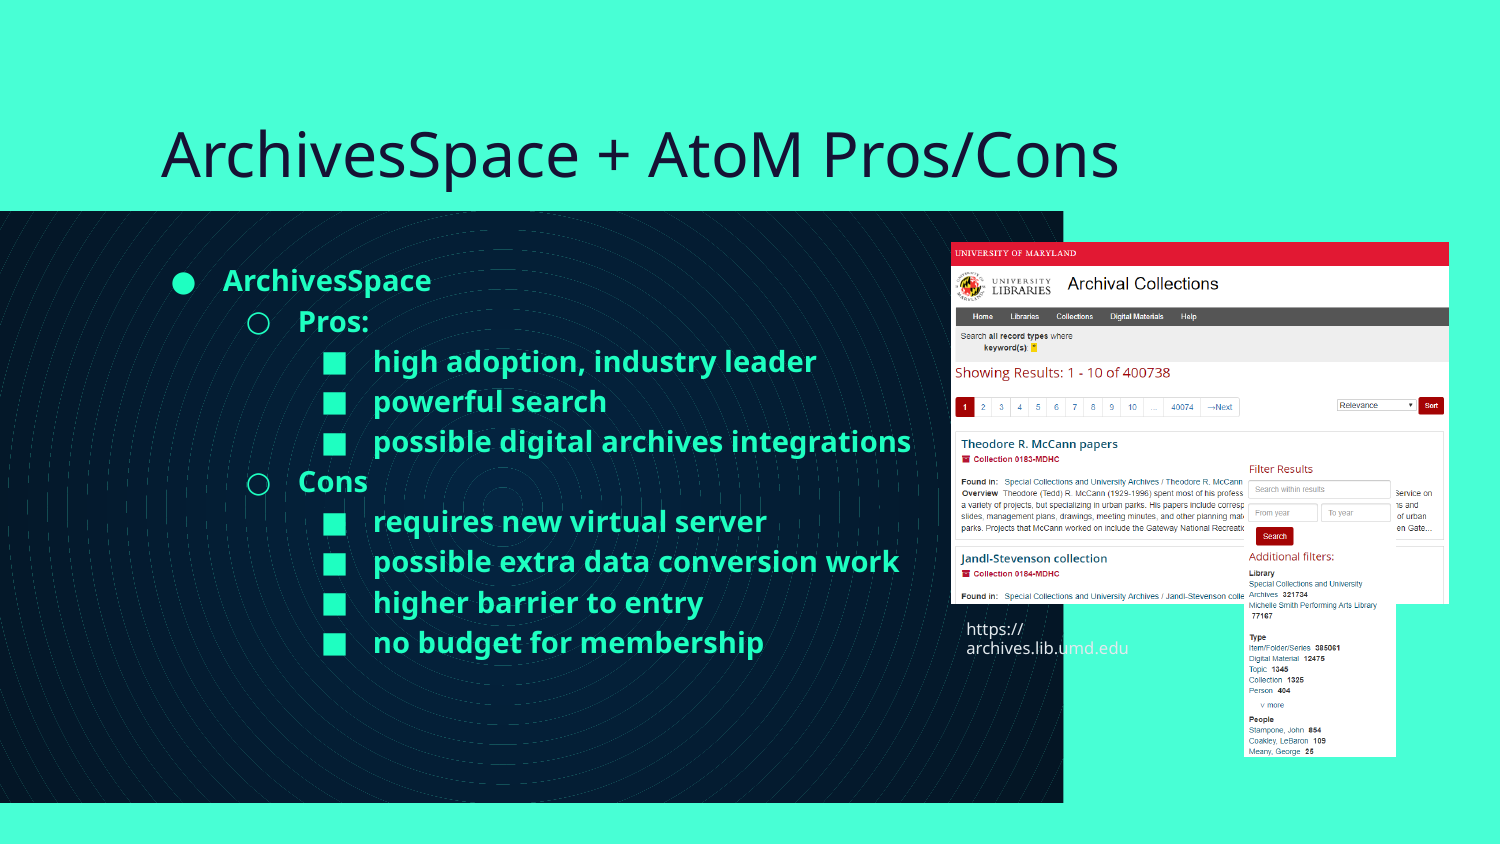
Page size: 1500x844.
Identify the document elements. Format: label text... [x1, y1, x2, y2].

text_box https://archives.lib.umd.edu [951, 612, 1191, 661]
list ArchivesSpace Pros: high adoption, industry leader powerful search possible digital archives integrations Cons requires new virtual server possible extra data conversion work higher barrier to entry no budget for membership [132, 242, 964, 802]
picture [951, 242, 1450, 757]
title ArchivesSpace + AtoM Pros/Cons [146, 105, 1449, 206]
